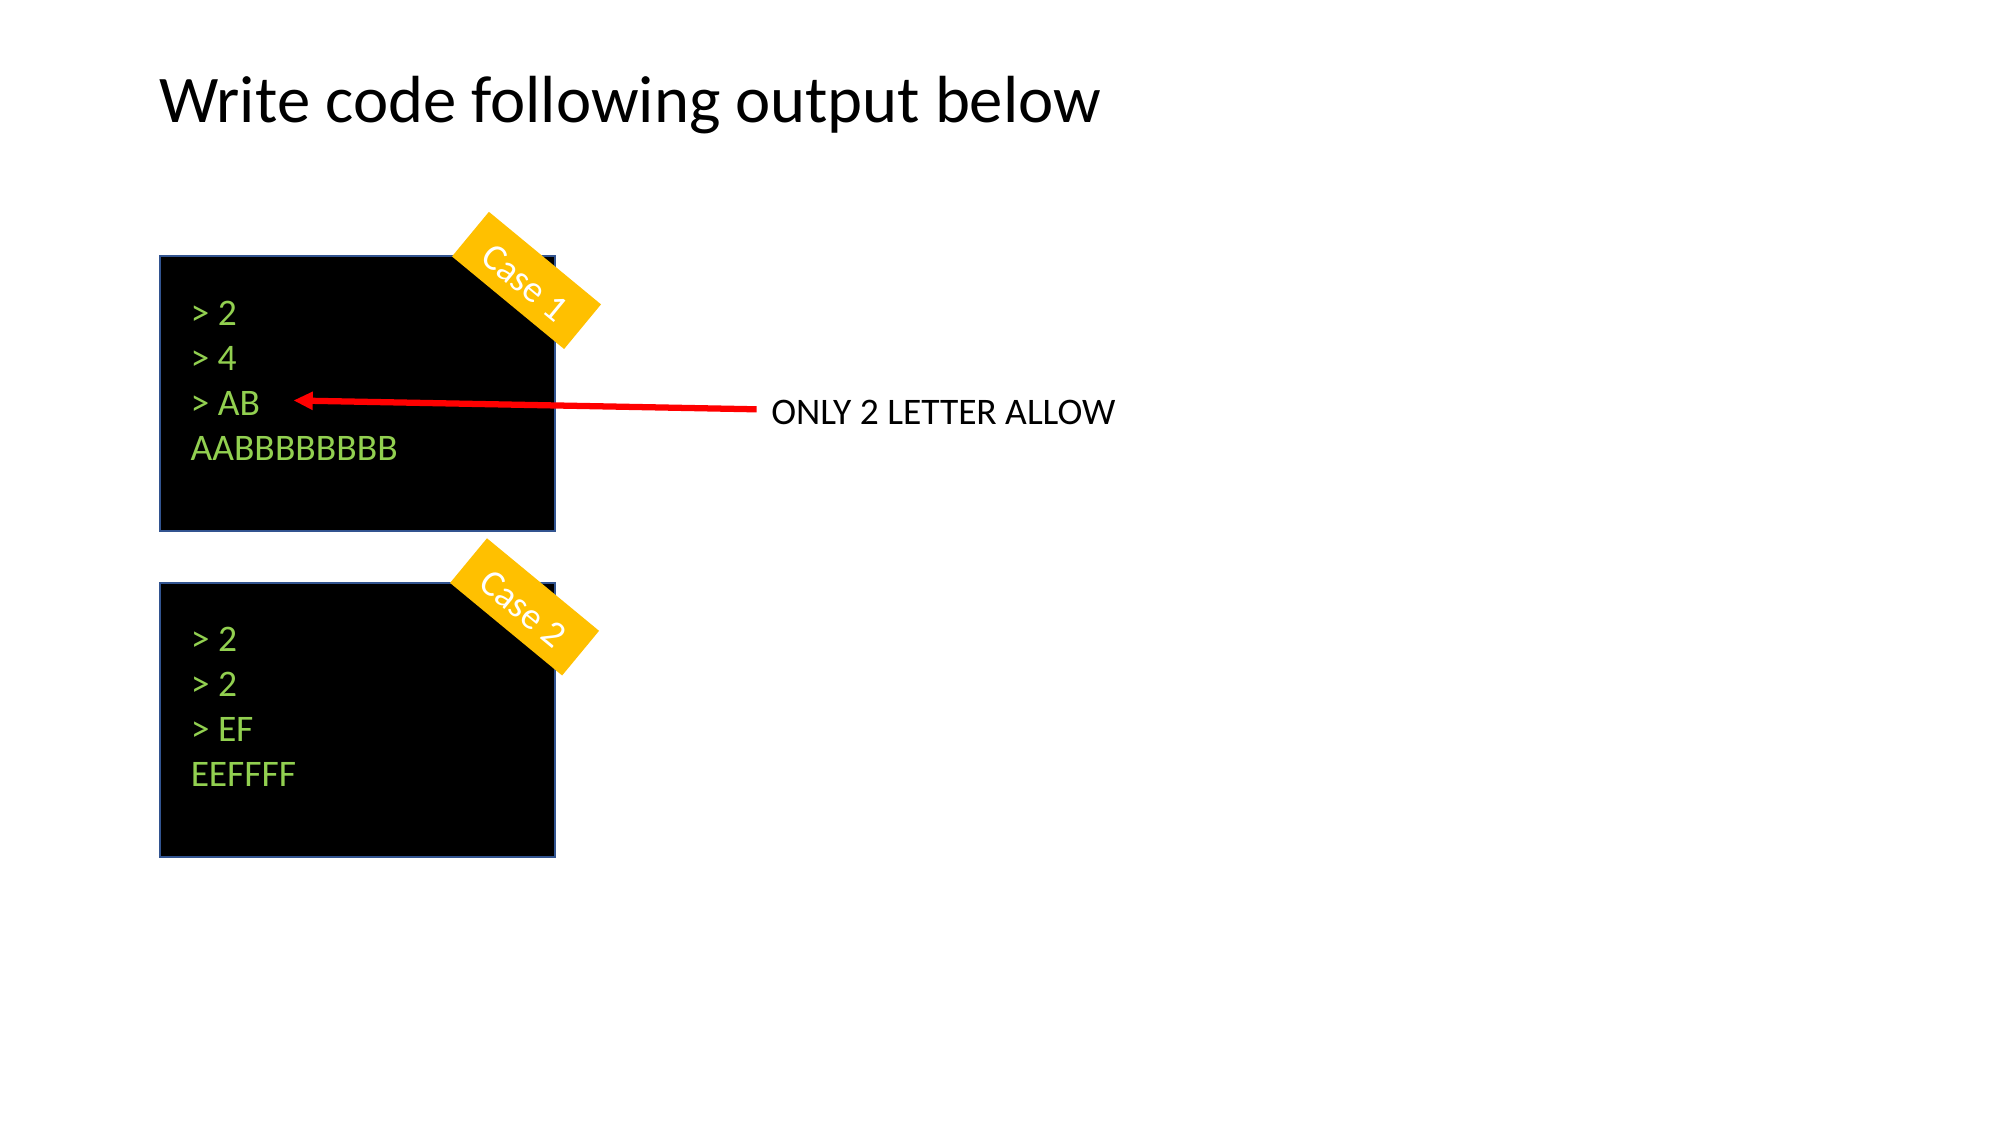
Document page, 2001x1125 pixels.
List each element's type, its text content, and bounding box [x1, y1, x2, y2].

text_box [159, 255, 556, 532]
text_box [293, 400, 755, 410]
text_box Case 2 [448, 536, 601, 677]
text_box [159, 582, 556, 858]
text_box > 2 > 2 > EF EEFFFF [176, 606, 312, 847]
text_box Write code following output below [144, 47, 1117, 143]
text_box ONLY 2 LETTER ALLOW [756, 379, 1131, 440]
text_box Case 1 [450, 210, 603, 351]
text_box > 2 >​ 4 > AB AABBBBBBBB [175, 280, 414, 476]
